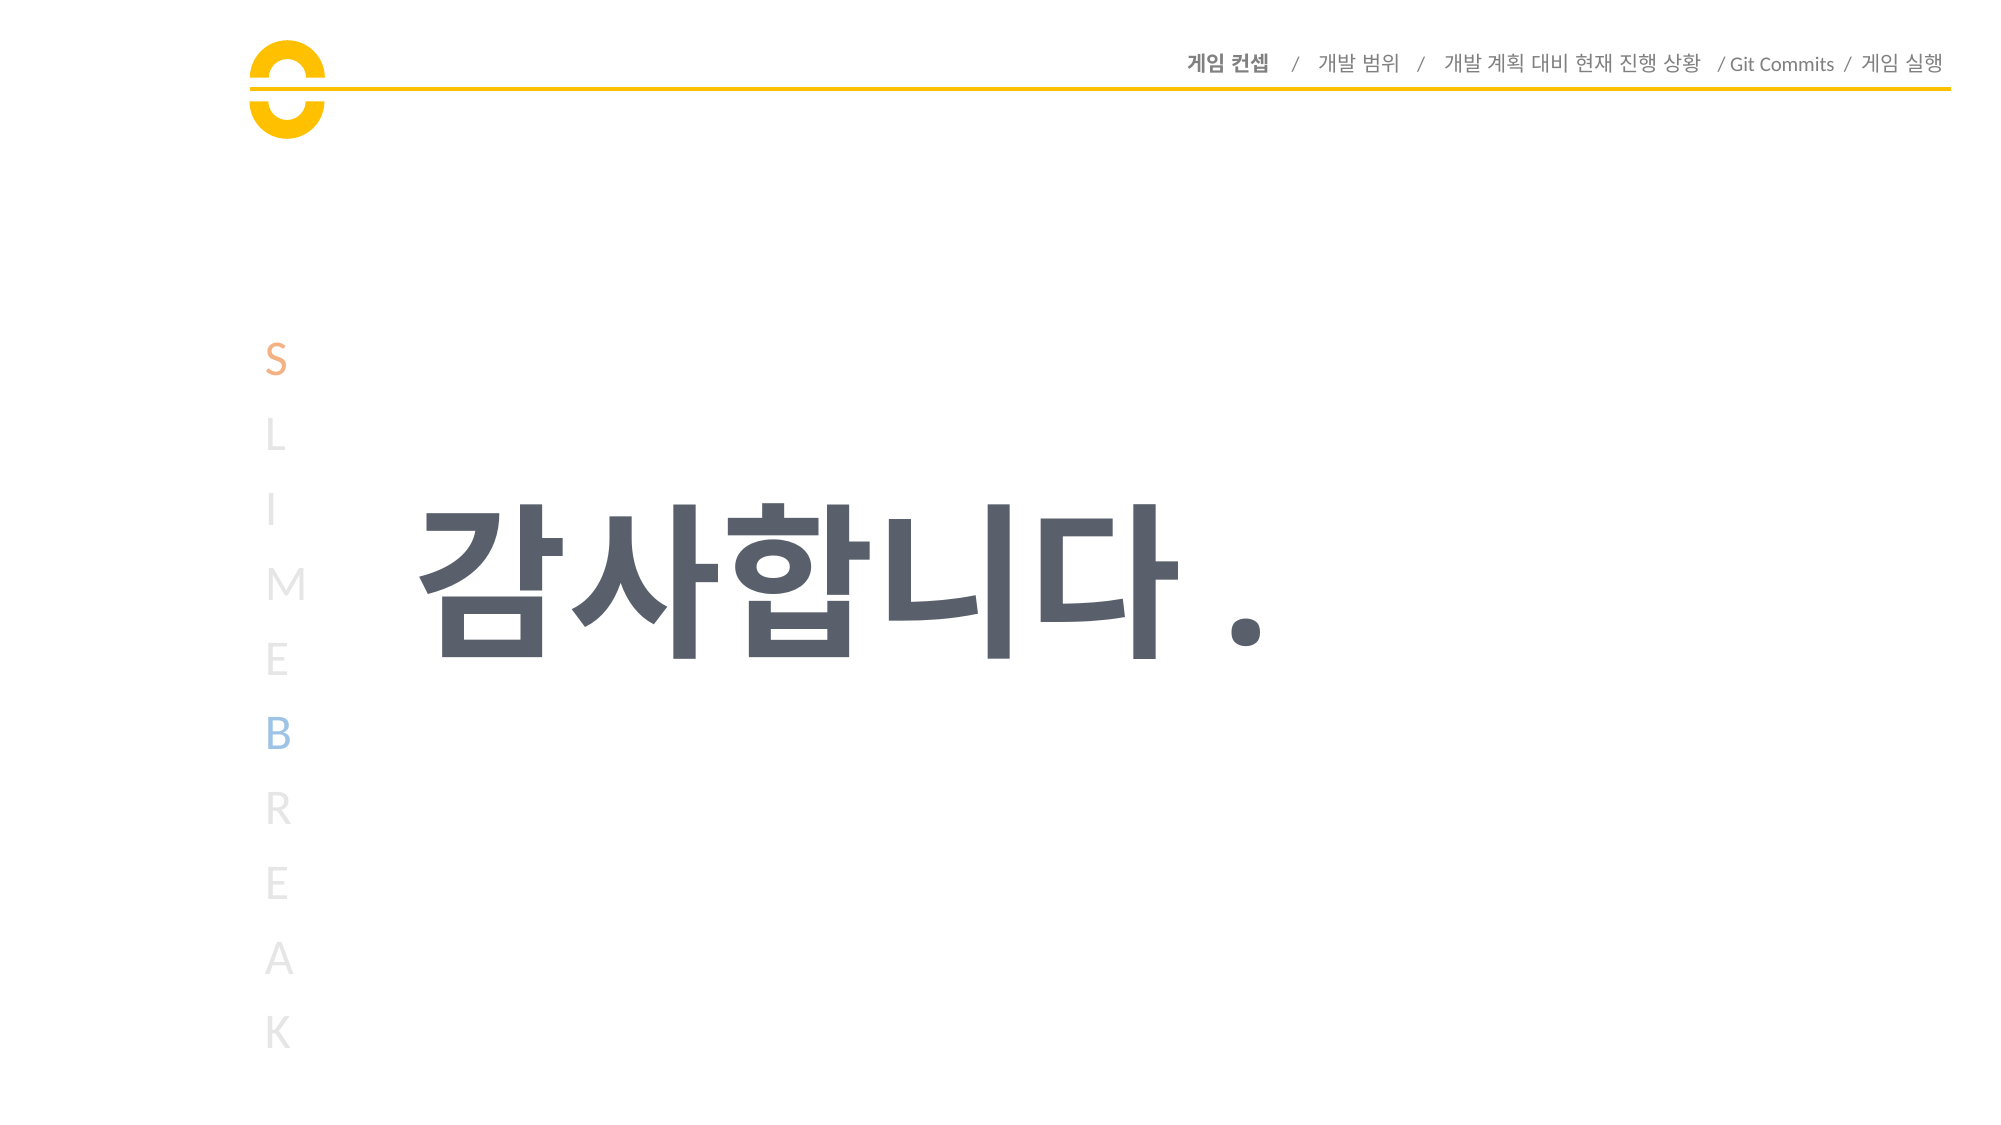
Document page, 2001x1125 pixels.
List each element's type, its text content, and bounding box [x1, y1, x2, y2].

title 감사합니다. [399, 287, 1703, 893]
list S L I M E B R E A K [249, 324, 400, 1018]
text_box [248, 100, 326, 140]
text_box 게임 컨셉 / 개발 범위 / 개발 계획 대비 현재 진행 상황 / Git Commits / 게임 실행 [1074, 43, 1959, 83]
text_box [248, 39, 326, 79]
